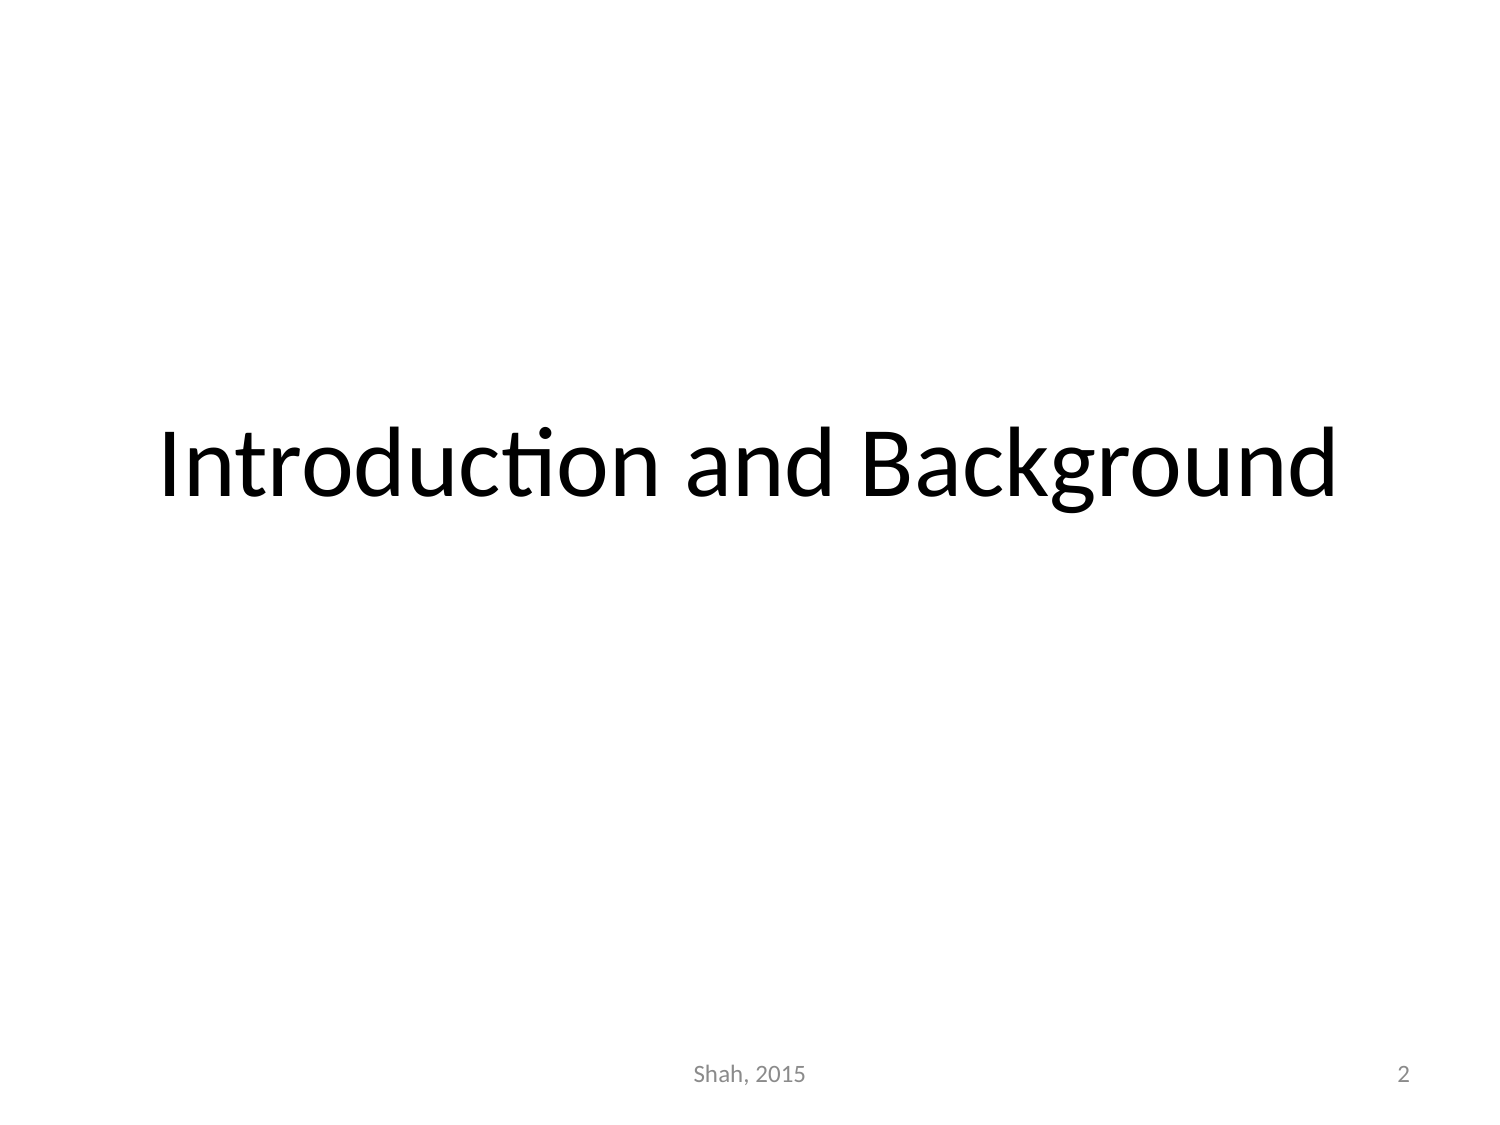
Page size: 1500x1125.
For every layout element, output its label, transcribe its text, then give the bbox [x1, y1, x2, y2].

slide_number 2 [1074, 1042, 1425, 1103]
title Introduction and Background [74, 362, 1425, 550]
footer Shah, 2015 [512, 1042, 988, 1103]
